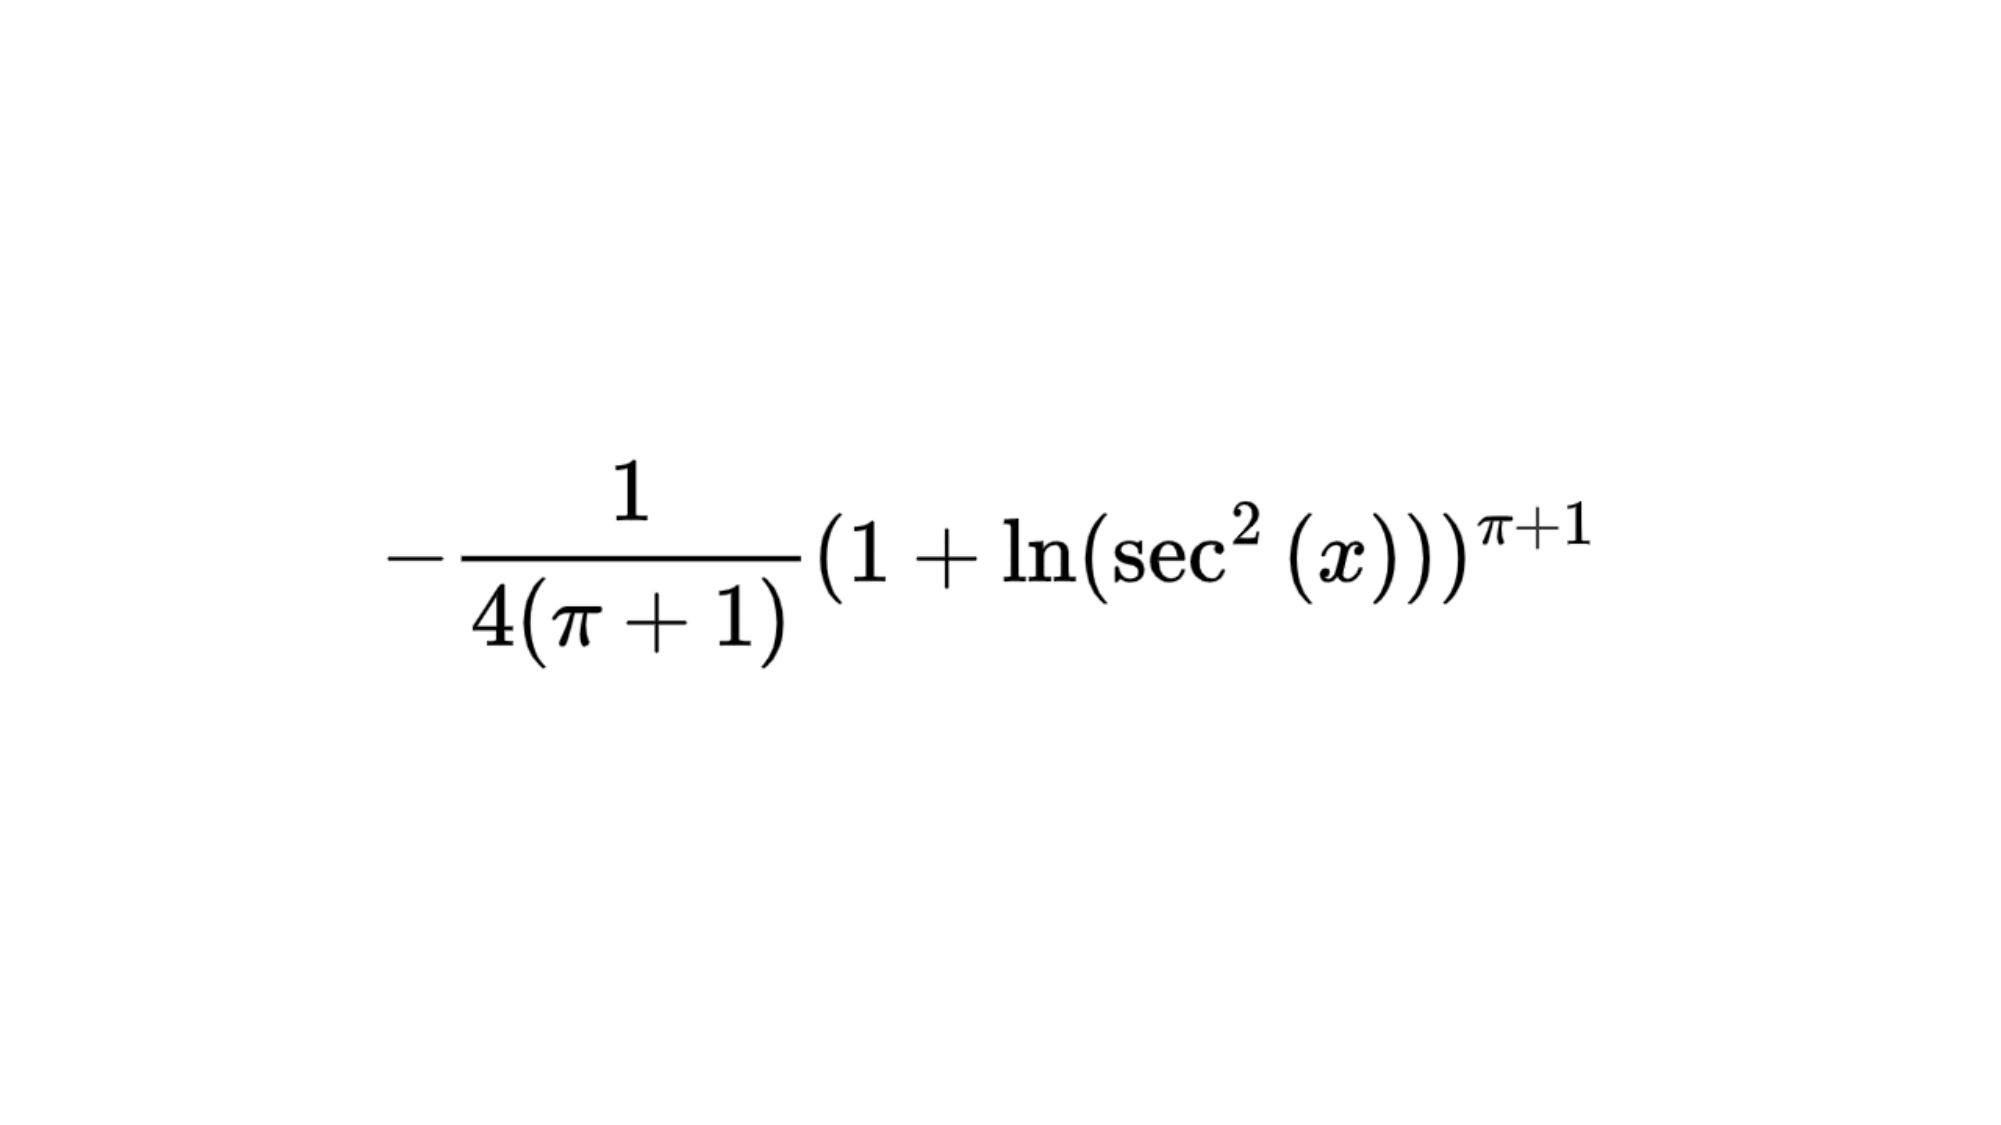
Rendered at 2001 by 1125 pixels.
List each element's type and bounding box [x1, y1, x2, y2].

picture [359, 406, 1641, 718]
